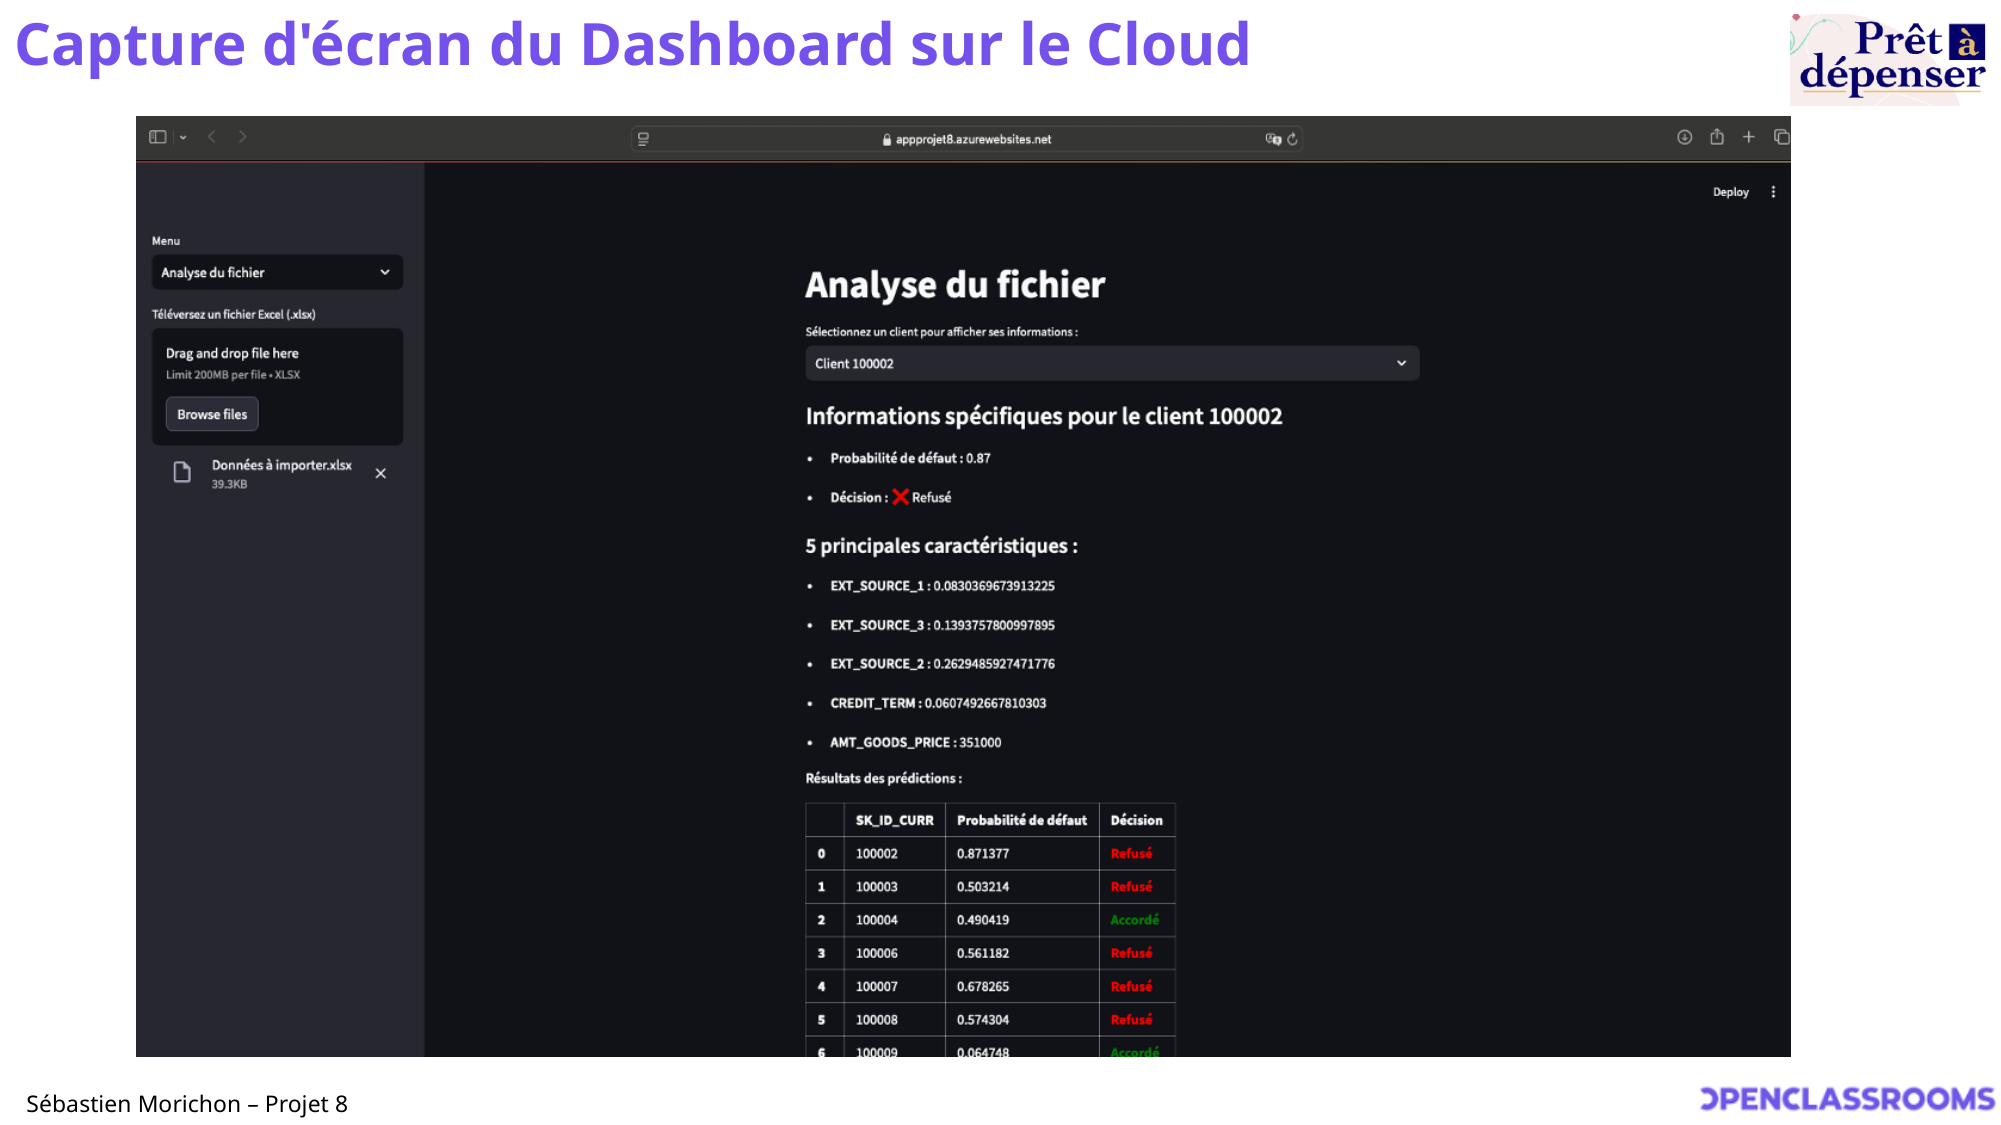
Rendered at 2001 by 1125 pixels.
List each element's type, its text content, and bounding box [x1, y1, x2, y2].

text_box Capture d'écran du Dashboard sur le Cloud [0, 0, 1492, 85]
picture [1789, 13, 2000, 107]
picture [135, 116, 1791, 1058]
text_box Sébastien Morichon – Projet 8 [11, 1082, 364, 1125]
picture [1696, 1067, 2000, 1125]
